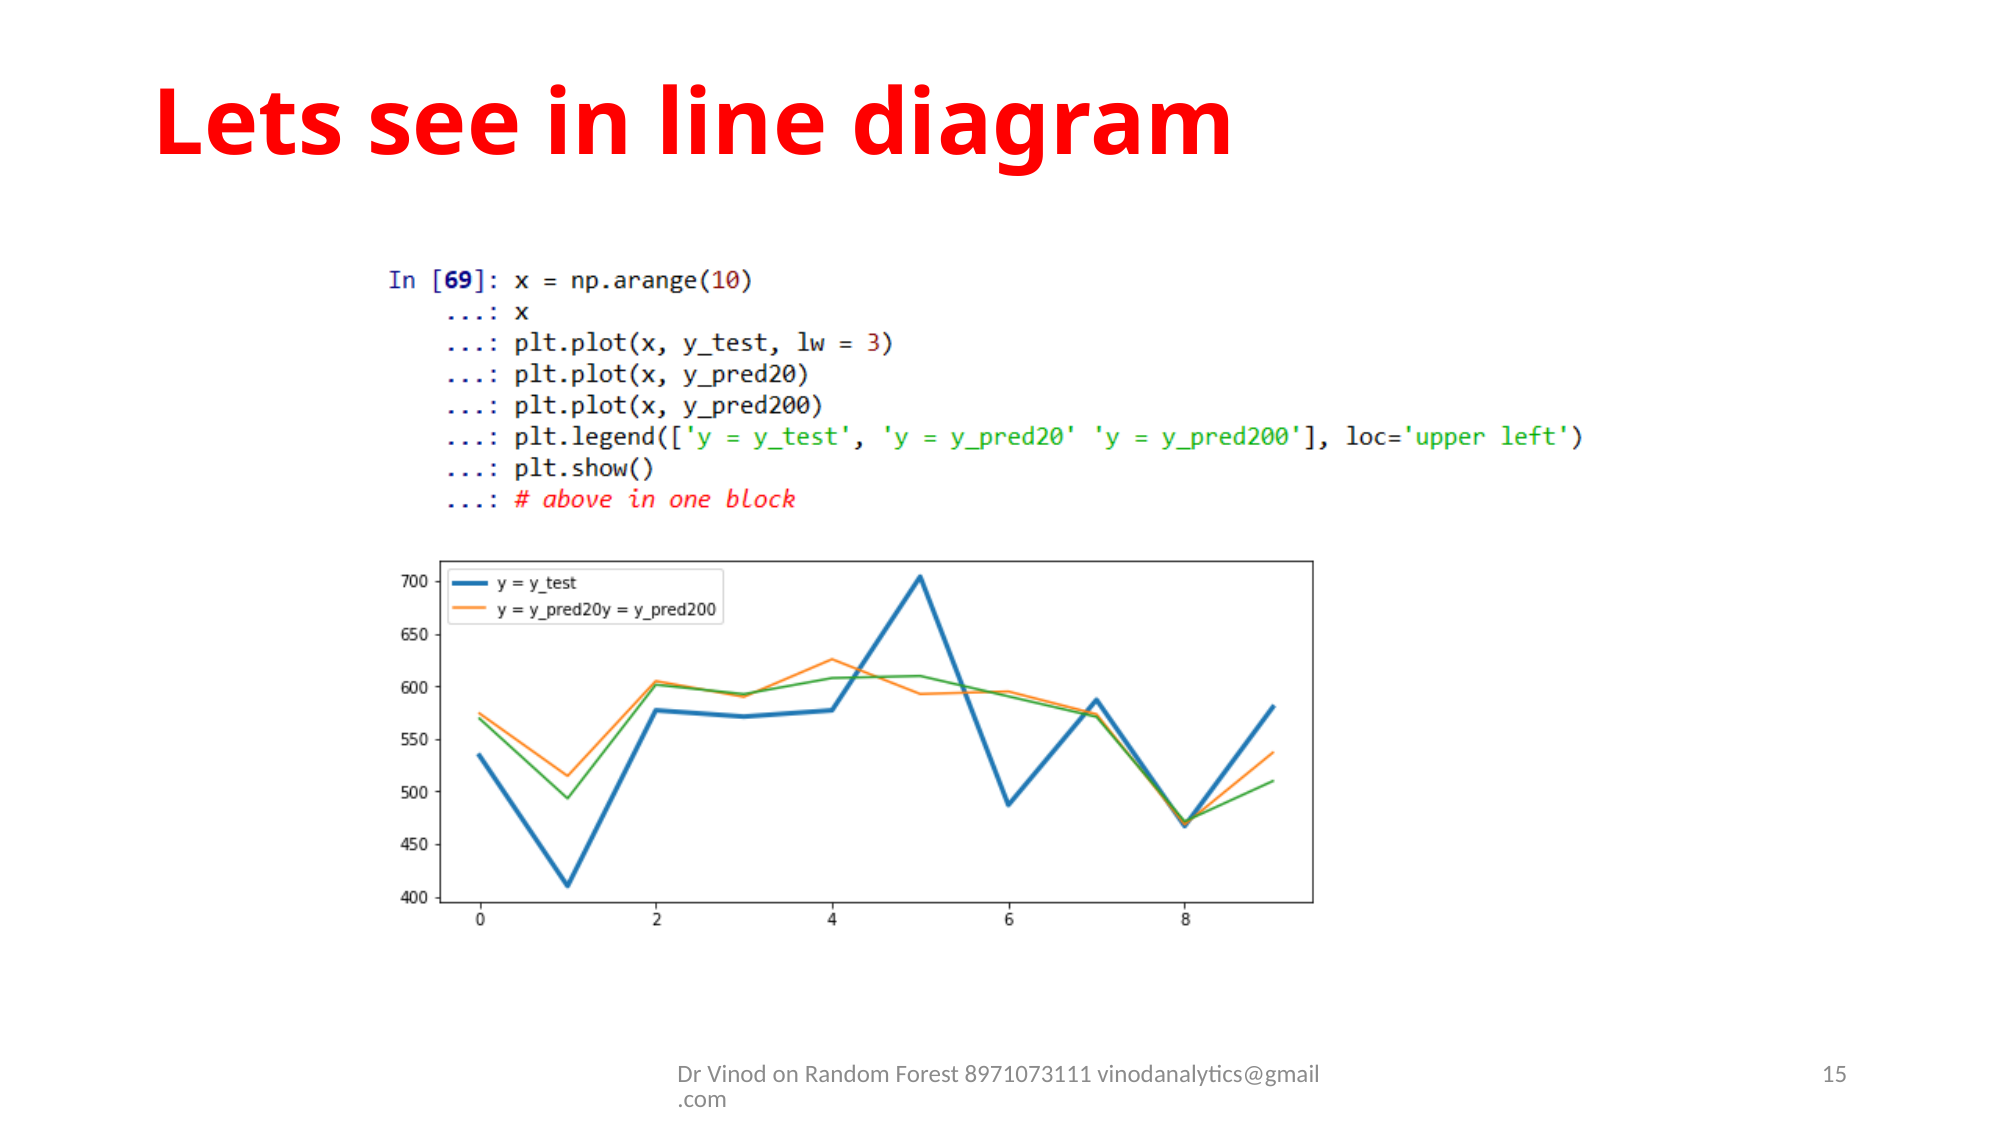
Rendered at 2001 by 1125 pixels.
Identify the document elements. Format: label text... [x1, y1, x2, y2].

picture [385, 254, 1594, 946]
slide_number 15 [1412, 1042, 1863, 1103]
title Lets see in line diagram [137, 59, 1863, 191]
footer Dr Vinod on Random Forest 8971073111 vinodanalytics@gmail.com [662, 1042, 1338, 1103]
